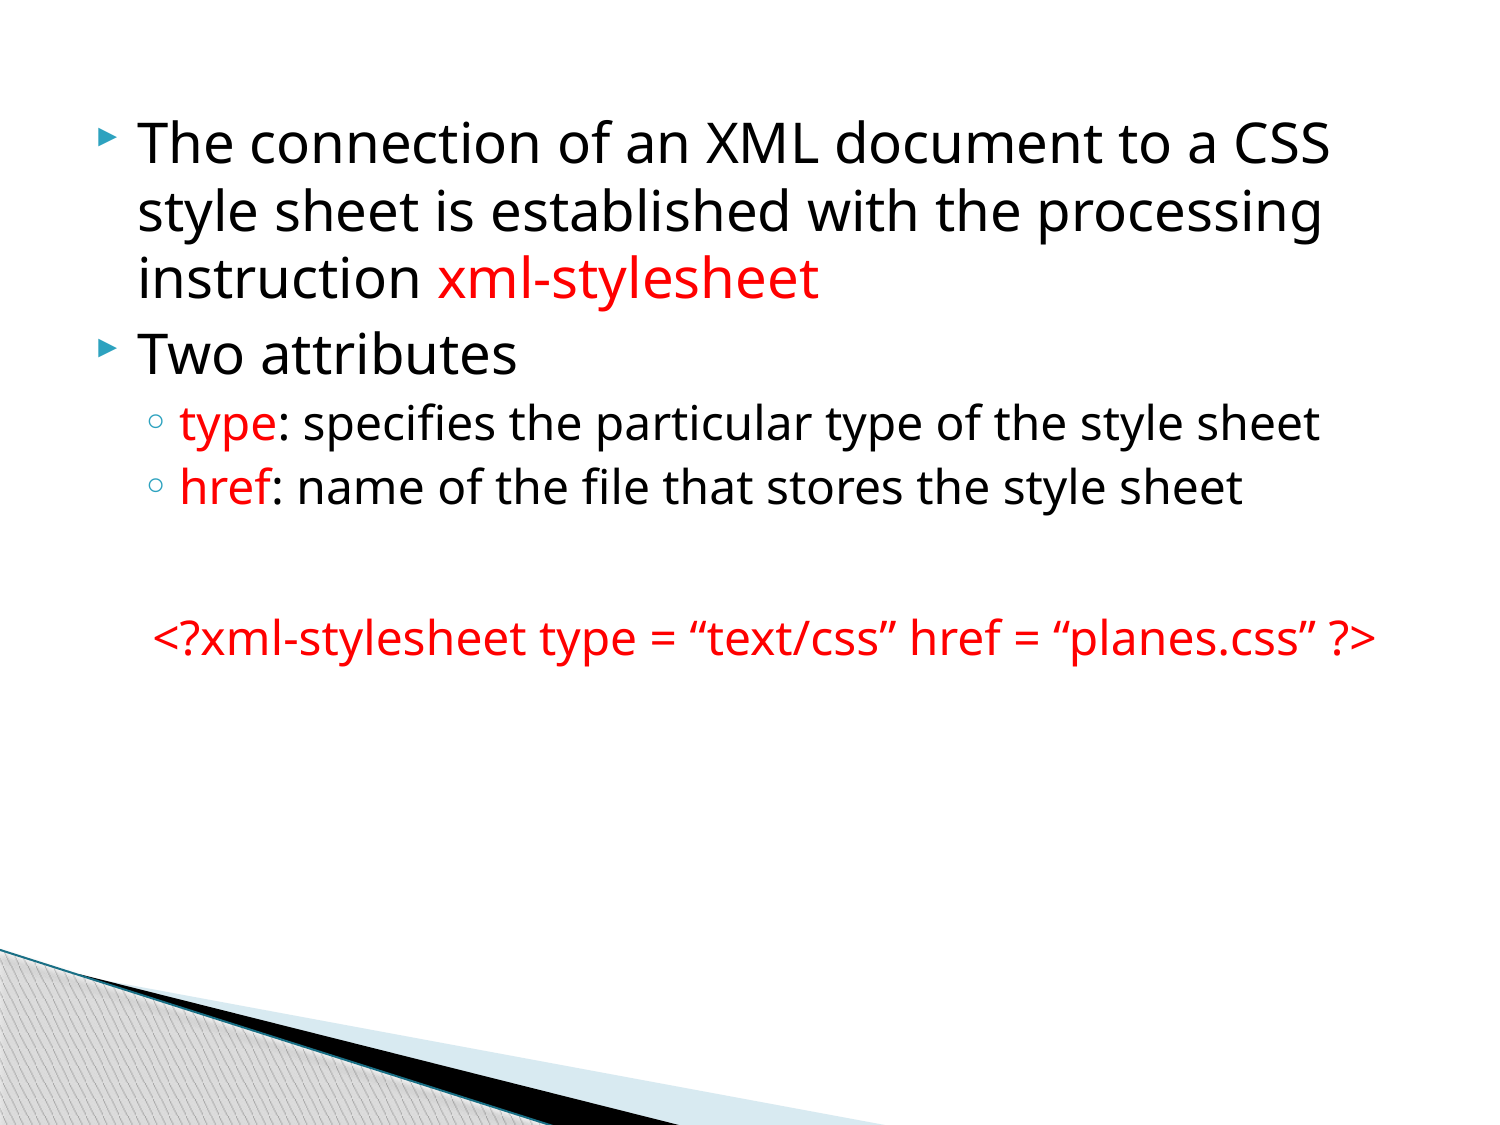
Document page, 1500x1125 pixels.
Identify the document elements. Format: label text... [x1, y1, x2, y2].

list The connection of an XML document to a CSS style sheet is established with the processing instruction xml-stylesheet Two attributes type: specifies the particular type of the style sheet href: name of the file that stores the style sheet <?xml-stylesheet type = “text/css” href = “planes.css” ?> [62, 99, 1450, 1025]
